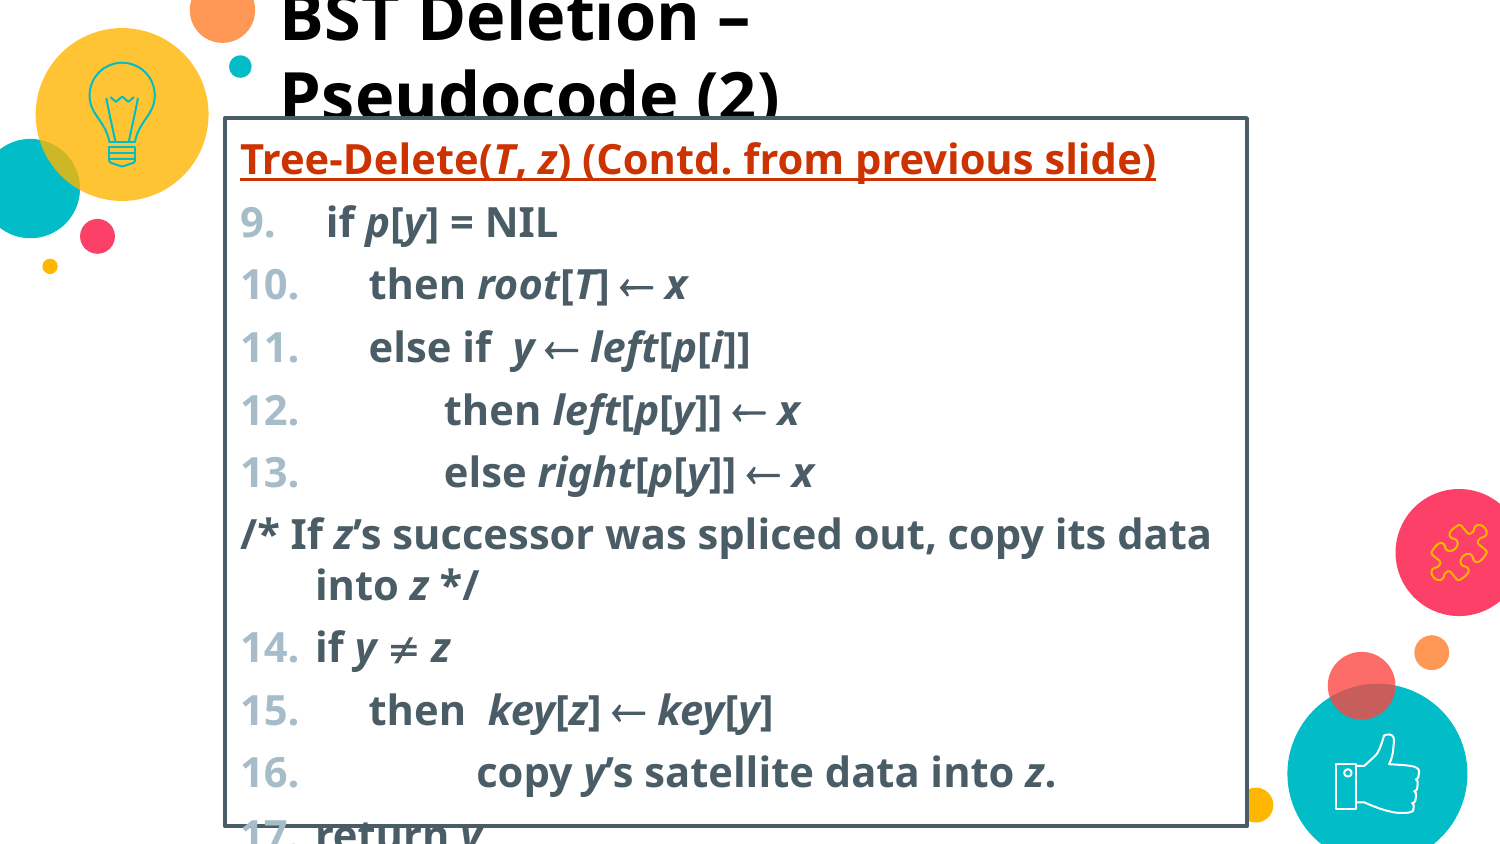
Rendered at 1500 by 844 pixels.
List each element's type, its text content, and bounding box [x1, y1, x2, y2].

title BST Deletion – Pseudocode (2) [264, 22, 1125, 85]
list Tree-Delete(T, z) (Contd. from previous slide) if p[y] = NIL then root[T]  x else if y  left[p[i]] then left[p[y]]  x else right[p[y]]  x /* If z’s successor was spliced out, copy its data into z */ if y  z then key[z]  key[y] copy y’s satellite data into z. return y [223, 116, 1249, 828]
